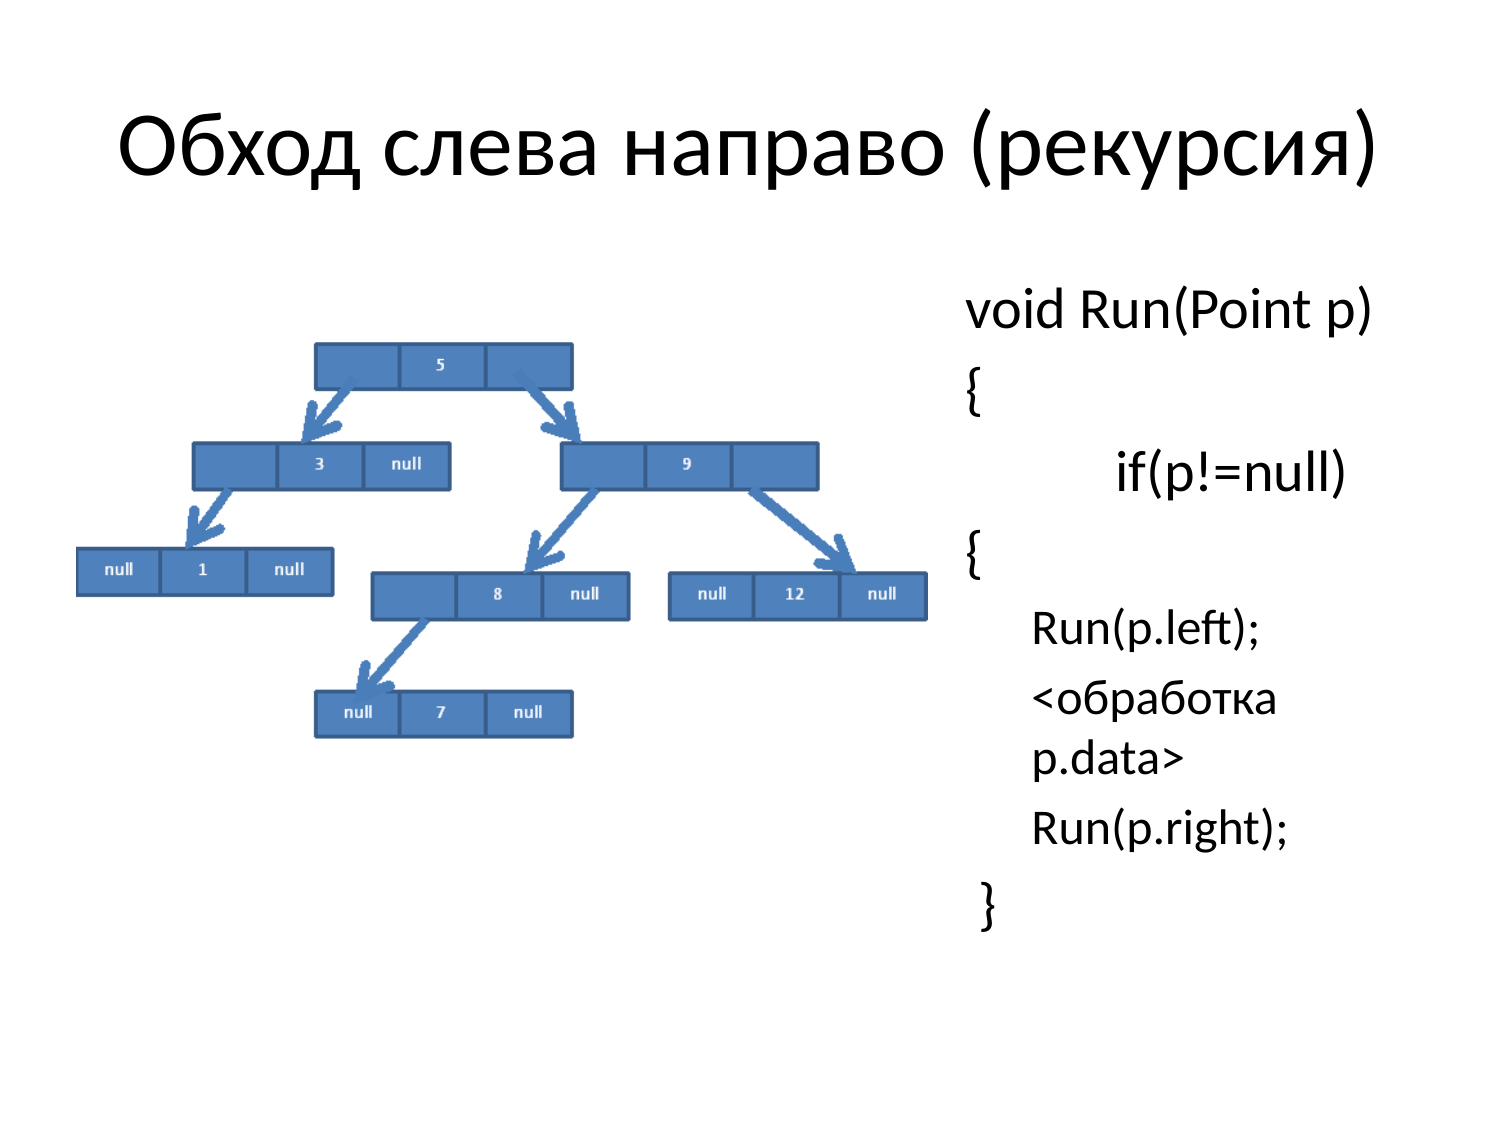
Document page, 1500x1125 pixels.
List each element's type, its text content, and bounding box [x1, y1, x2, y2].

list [76, 314, 928, 740]
title Обход слева направо (рекурсия) [75, 45, 1425, 233]
list void Run(Point p) { if(p!=null) { Run(p.left); <обработка p.data> Run(p.right); } [950, 262, 1425, 1005]
